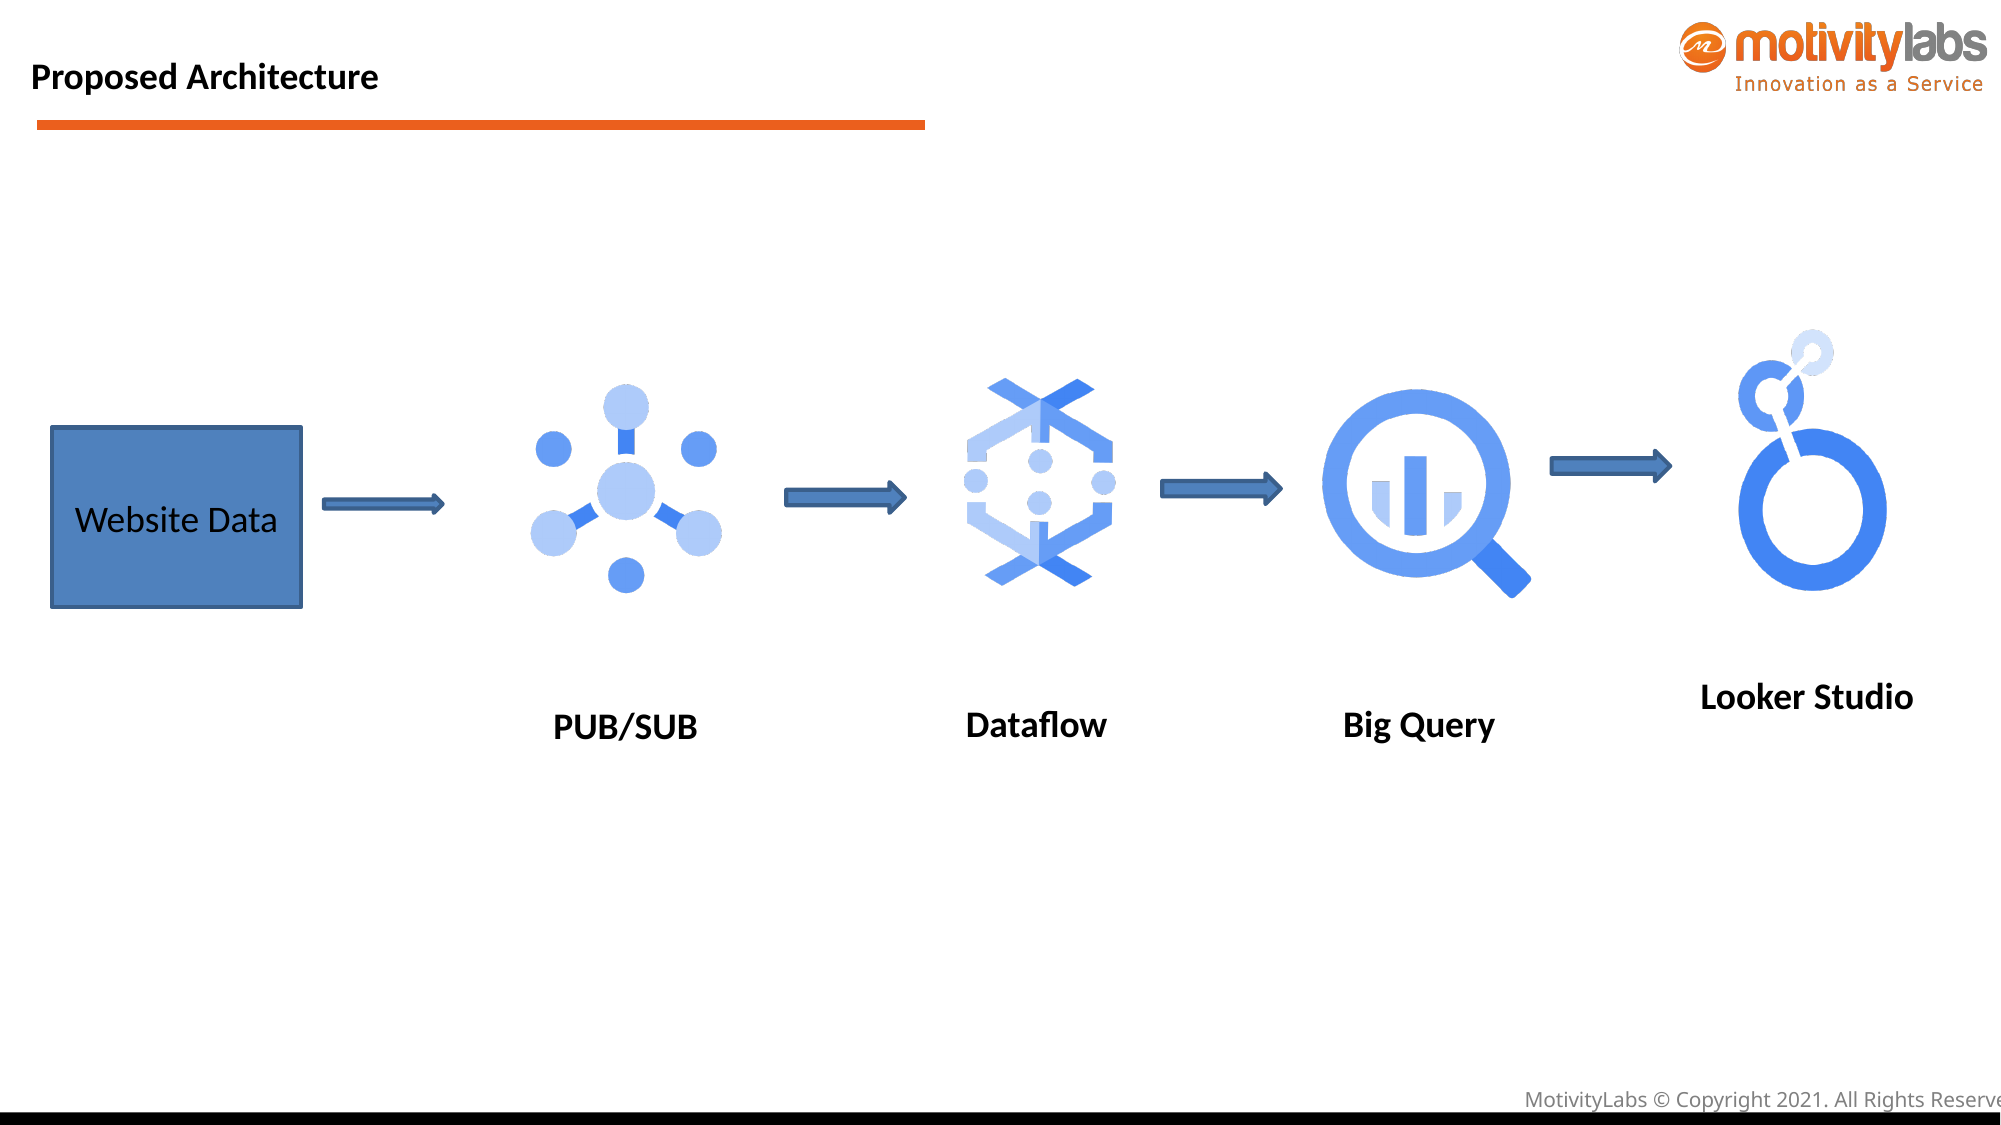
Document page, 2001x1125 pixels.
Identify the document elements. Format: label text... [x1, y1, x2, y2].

text_box Dataflow [951, 670, 1281, 753]
text_box [92, 609, 269, 613]
text_box [321, 493, 445, 515]
title Proposed Architecture [31, 52, 1832, 98]
text_box Website Data [50, 425, 303, 609]
text_box Looker Studio [1685, 642, 1950, 725]
picture [1723, 313, 1992, 608]
picture [1301, 368, 1552, 619]
picture [1678, 22, 1988, 91]
text_box Big Query [1328, 670, 1639, 753]
picture [914, 357, 1165, 608]
text_box [784, 480, 907, 515]
text_box PUB/SUB [538, 671, 849, 754]
picture [500, 363, 751, 614]
text_box [1556, 448, 1673, 484]
text_box [1169, 471, 1283, 506]
